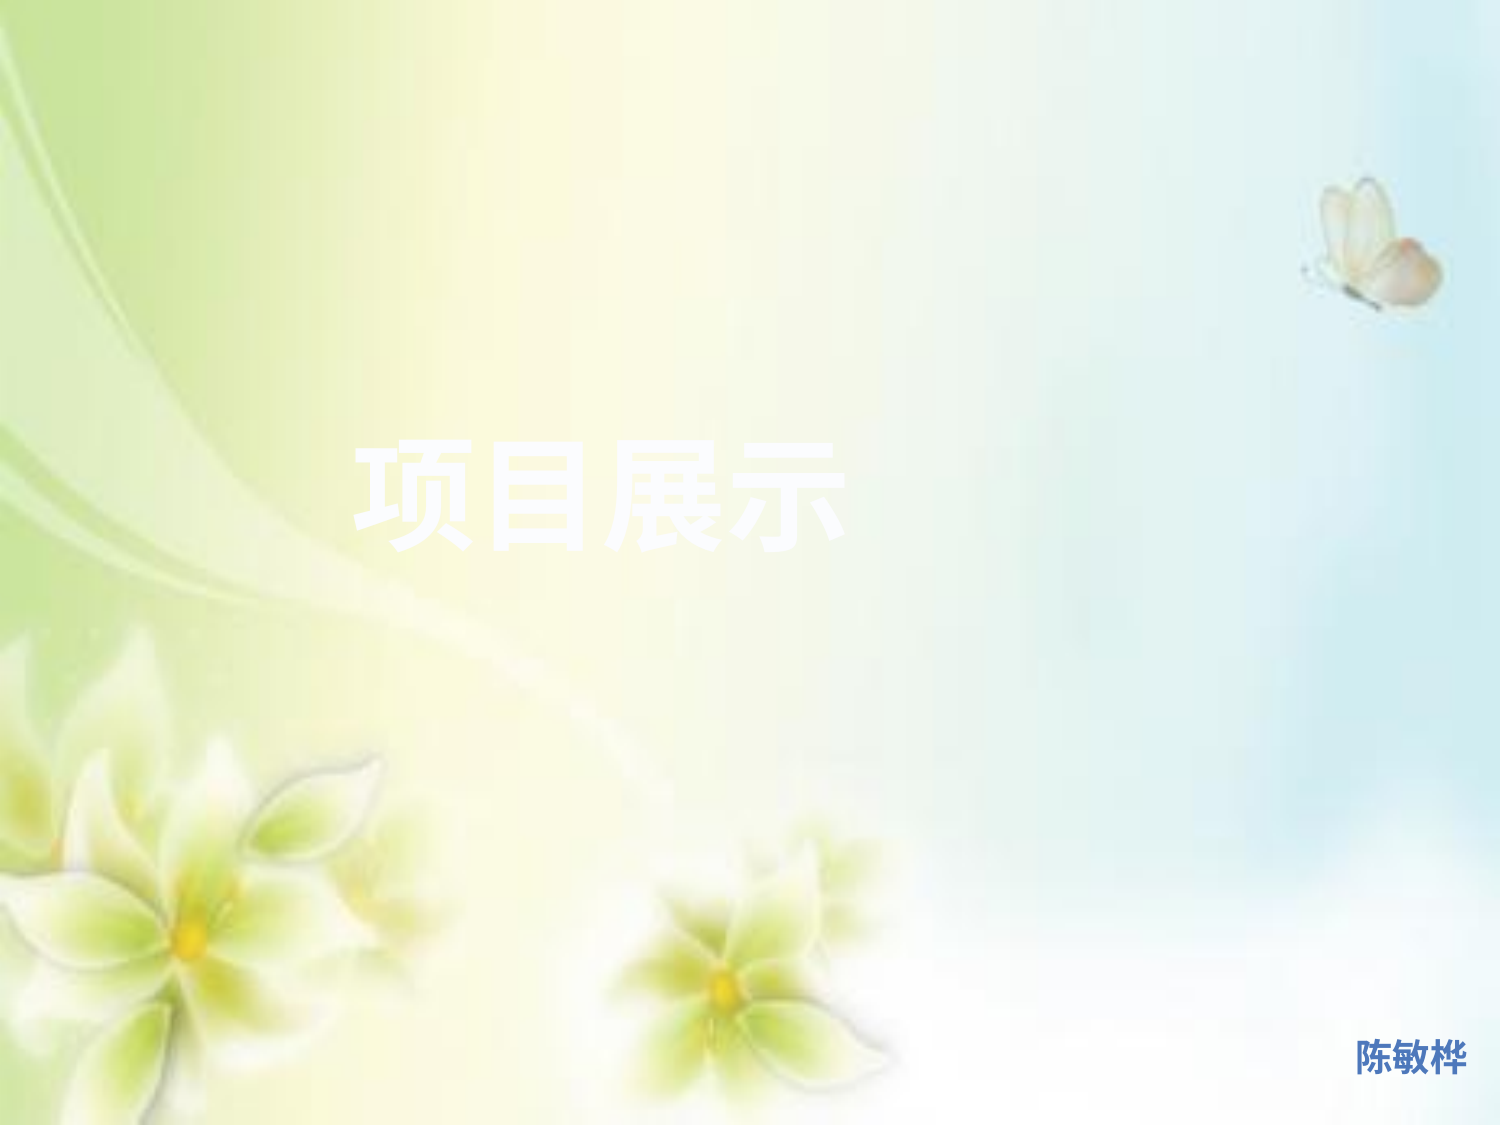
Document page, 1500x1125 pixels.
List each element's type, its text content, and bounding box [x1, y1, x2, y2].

picture [0, 0, 1500, 1125]
text_box 陈敏桦 [1340, 1026, 1483, 1087]
text_box 项目展示 [336, 408, 1412, 574]
